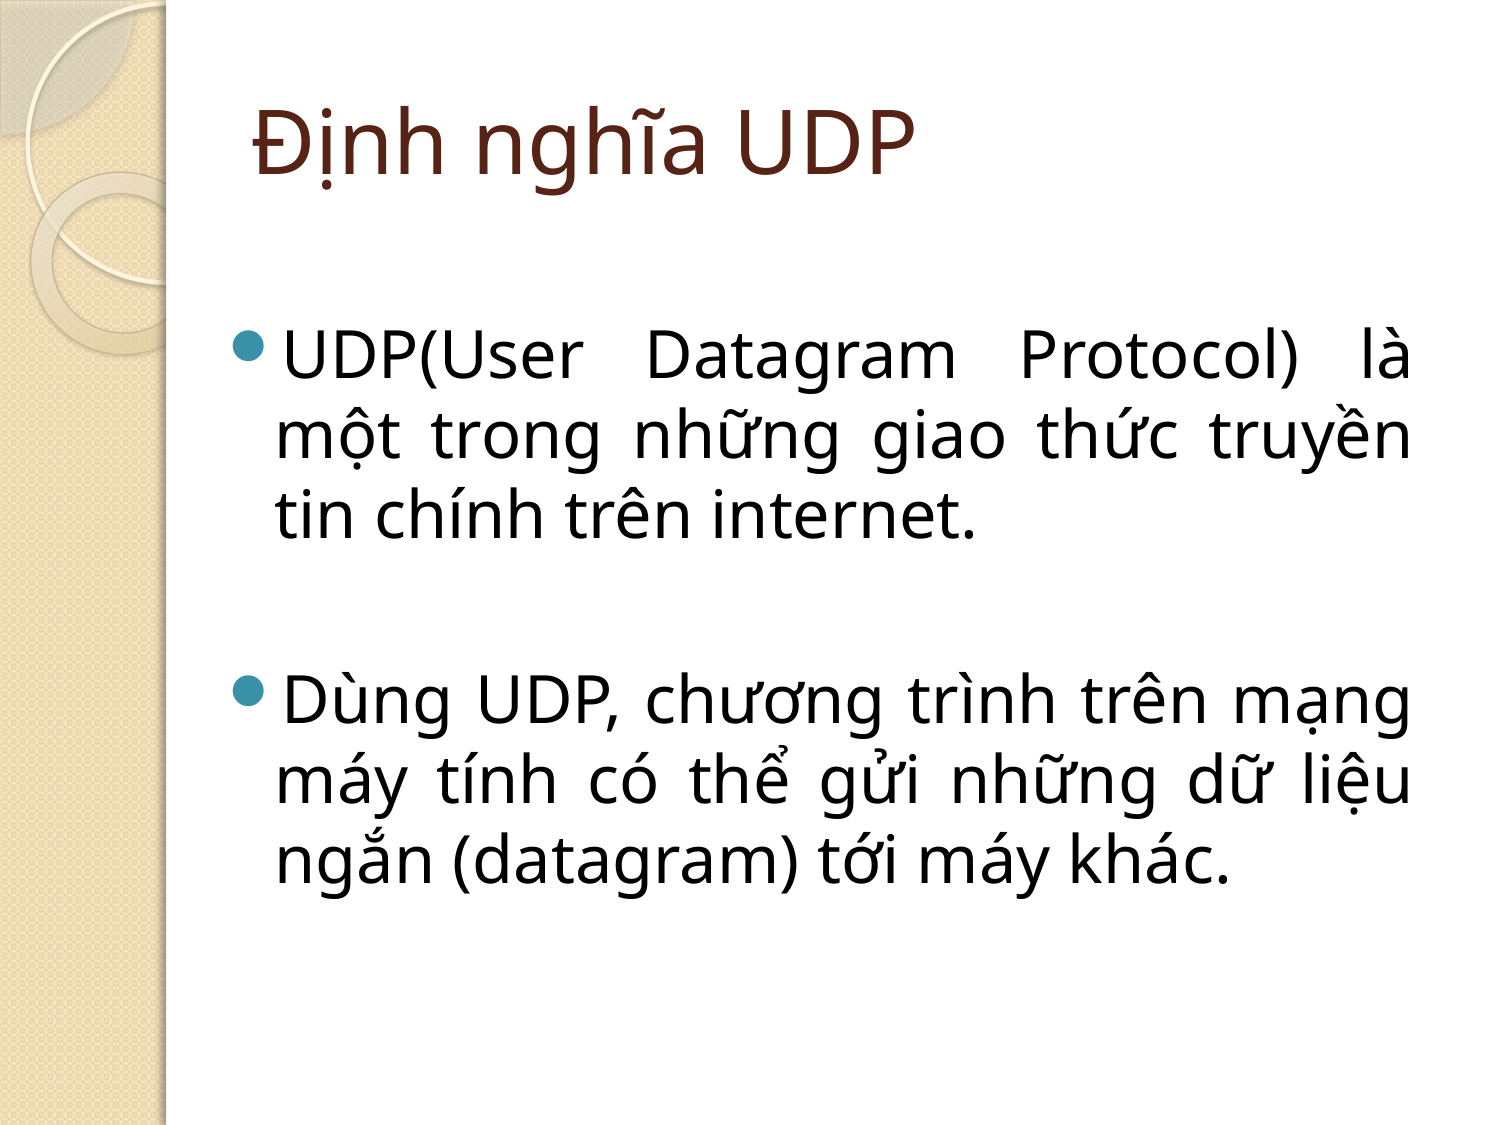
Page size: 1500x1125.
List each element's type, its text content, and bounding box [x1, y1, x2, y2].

list UDP(User Datagram Protocol) là một trong những giao thức truyền tin chính trên internet. Dùng UDP, chương trình trên mạng máy tính có thể gửi những dữ liệu ngắn (datagram) tới máy khác. [200, 212, 1430, 1000]
title Định nghĩa UDP [235, 45, 1466, 233]
